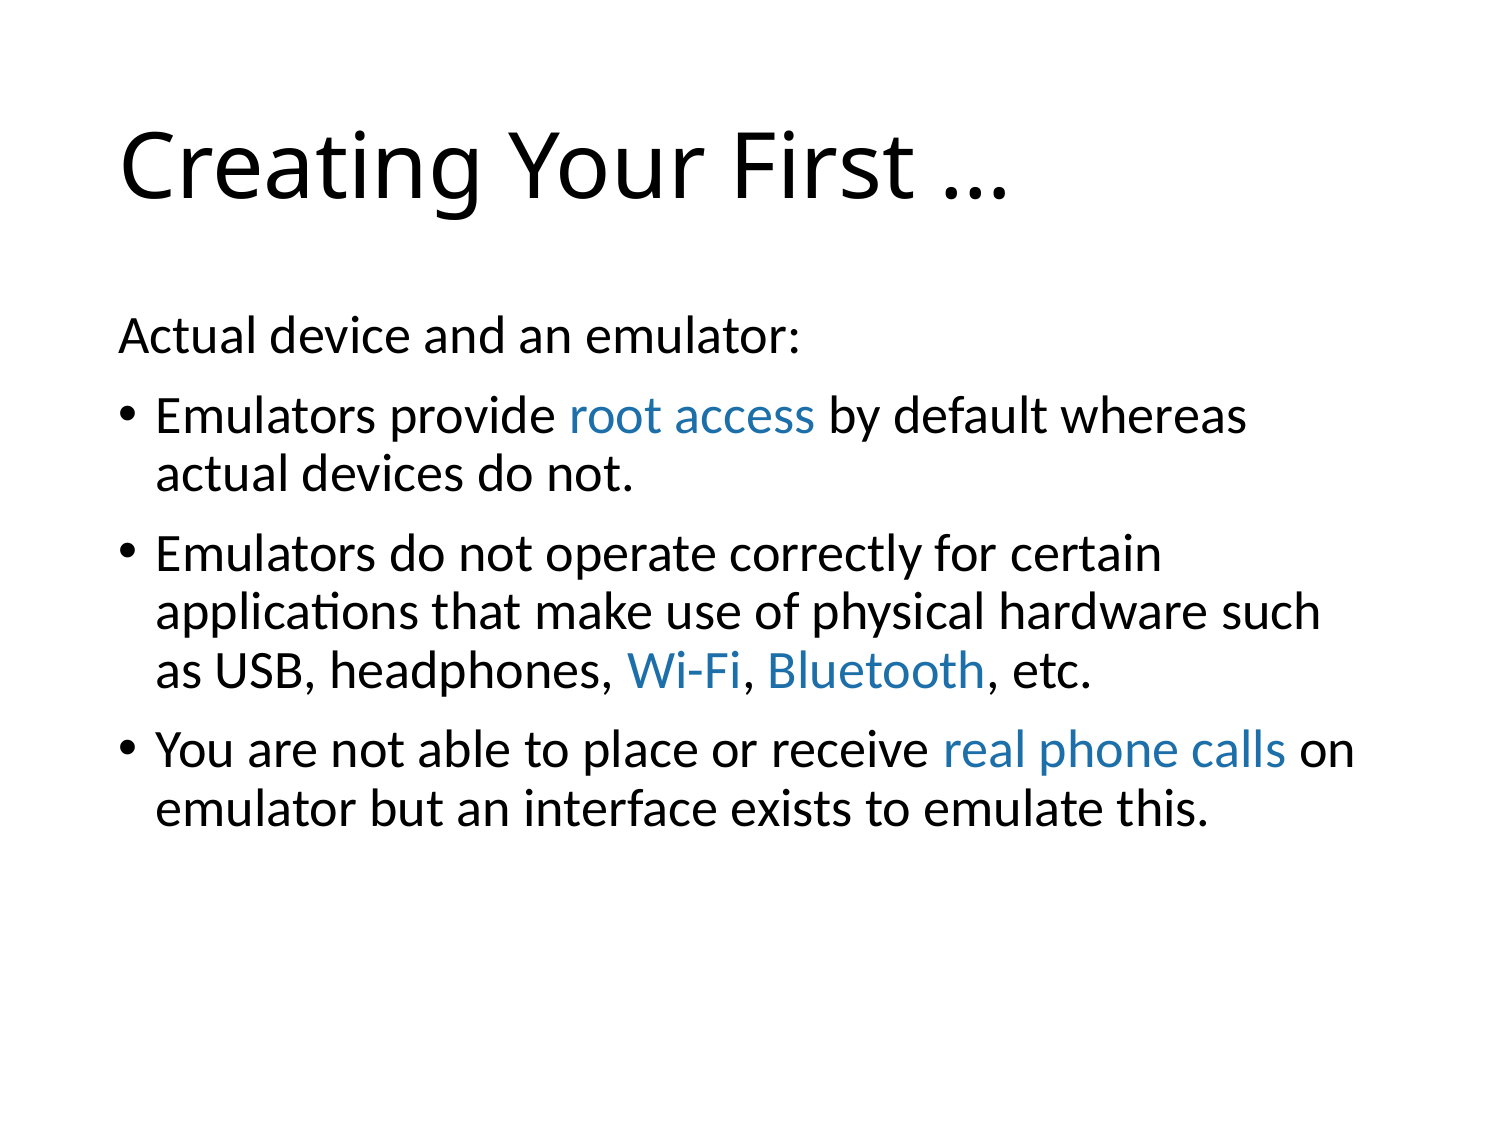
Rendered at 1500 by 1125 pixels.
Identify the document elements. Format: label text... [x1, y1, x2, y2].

list Actual device and an emulator: Emulators provide root access by default whereas actual devices do not. Emulators do not operate correctly for certain applications that make use of physical hardware such as USB, headphones, Wi-Fi, Bluetooth, etc. You are not able to place or receive real phone calls on emulator but an interface exists to emulate this. [103, 299, 1397, 1014]
title Creating Your First … [103, 59, 1397, 278]
